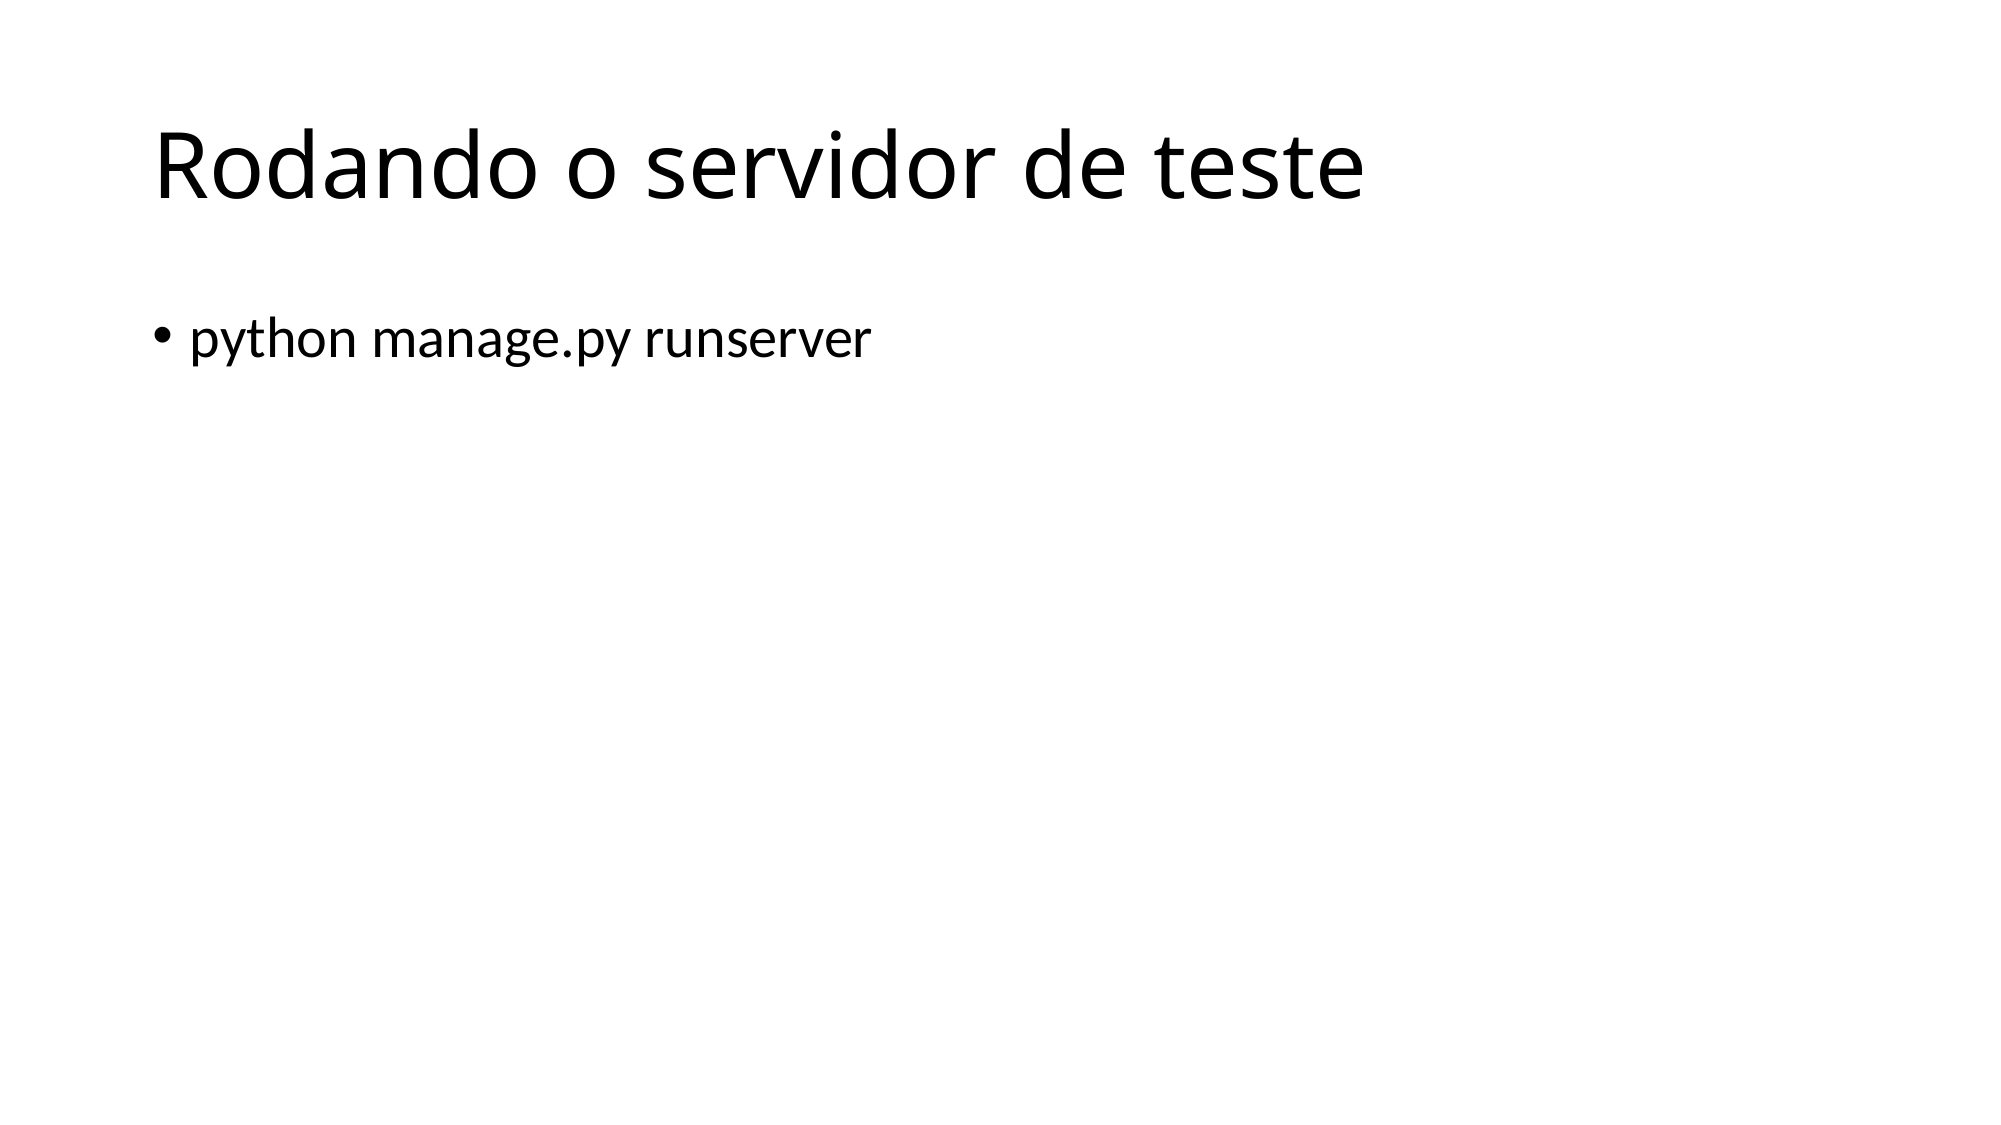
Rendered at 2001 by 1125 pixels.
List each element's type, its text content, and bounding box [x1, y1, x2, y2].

title Rodando o servidor de teste [137, 59, 1863, 278]
list python manage.py runserver [137, 299, 1863, 1014]
